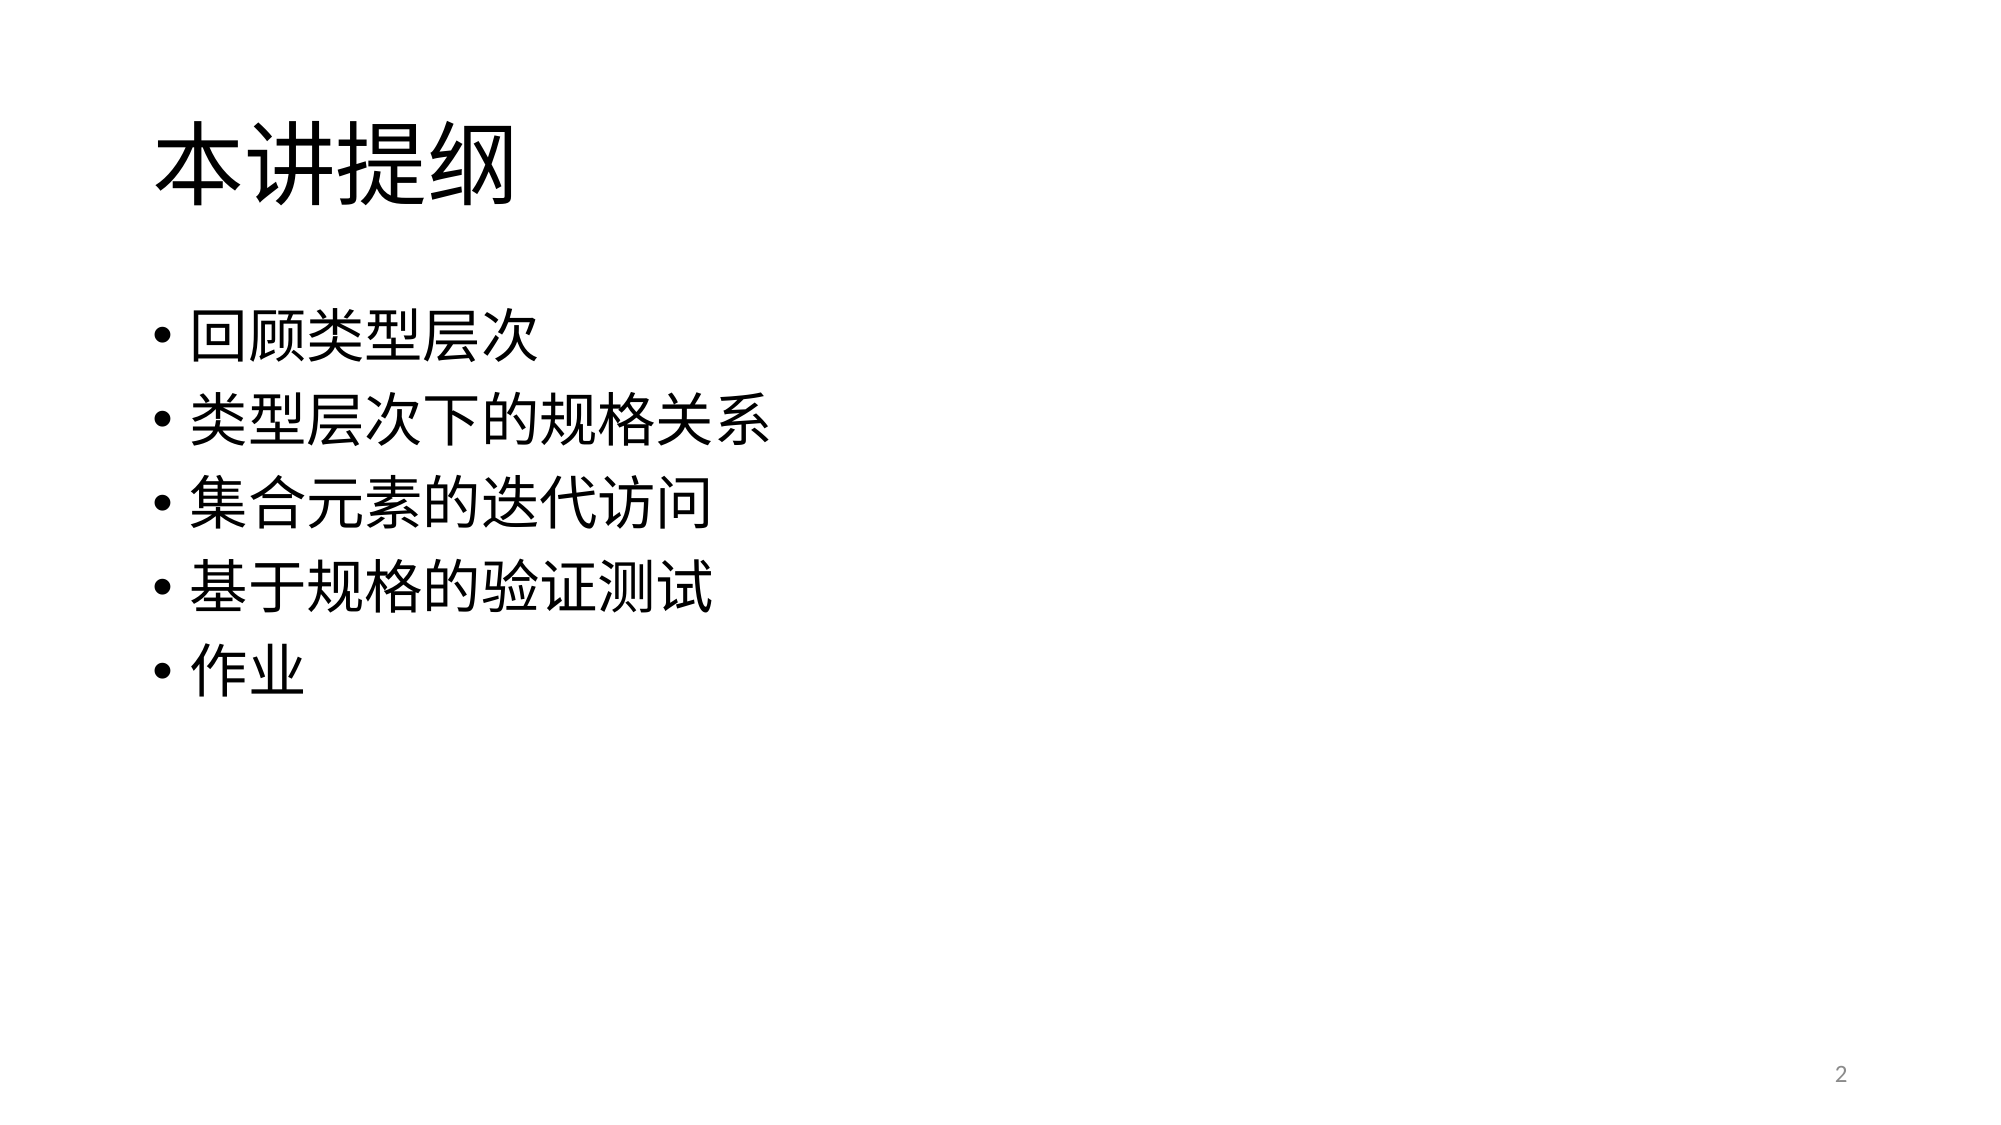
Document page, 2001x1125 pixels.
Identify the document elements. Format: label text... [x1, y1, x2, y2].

list 回顾类型层次 类型层次下的规格关系 集合元素的迭代访问 基于规格的验证测试 作业 [137, 299, 1863, 1014]
title 本讲提纲 [137, 59, 1863, 278]
slide_number 2 [1412, 1042, 1863, 1103]
